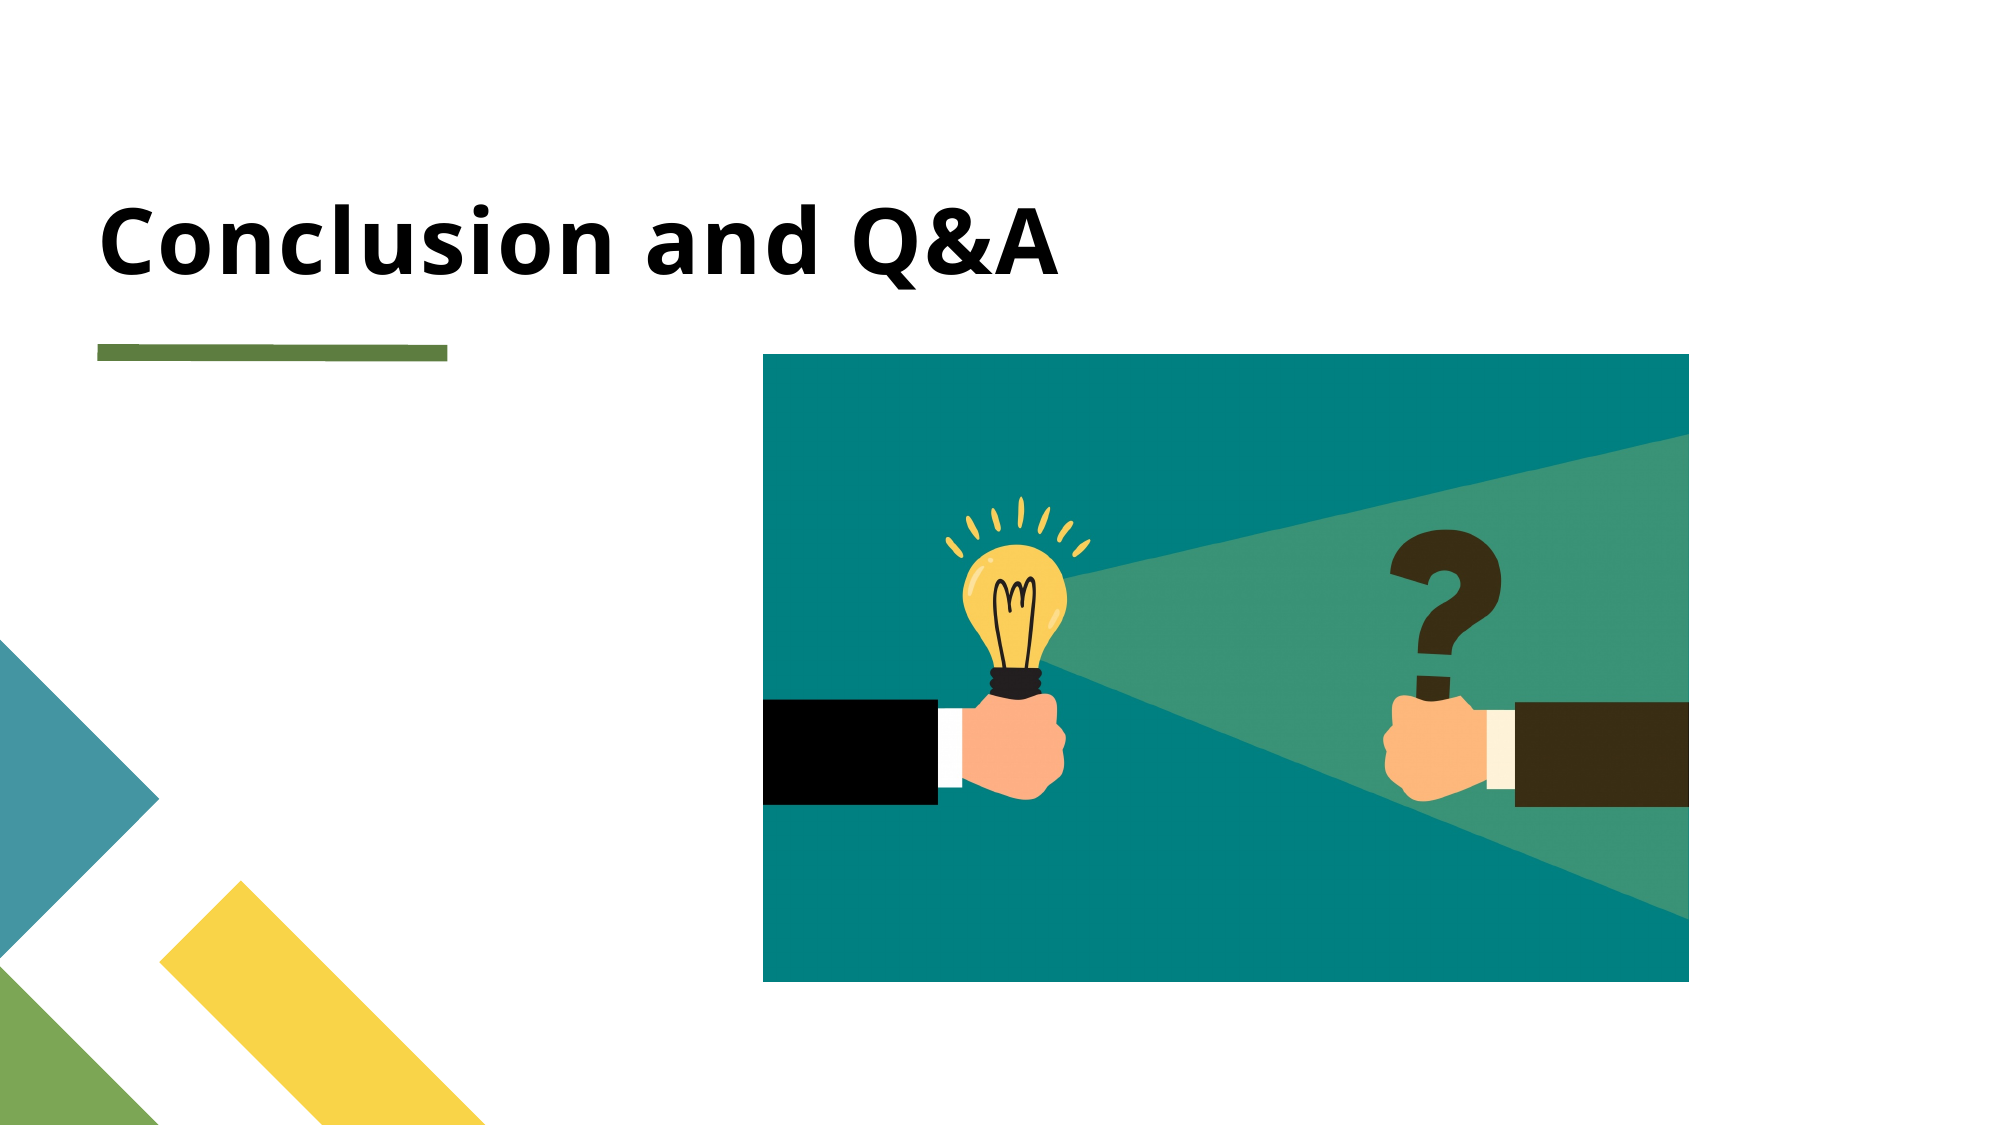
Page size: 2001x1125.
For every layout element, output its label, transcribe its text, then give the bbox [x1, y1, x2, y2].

title Conclusion and Q&A [97, 16, 1882, 293]
picture [763, 354, 1689, 982]
